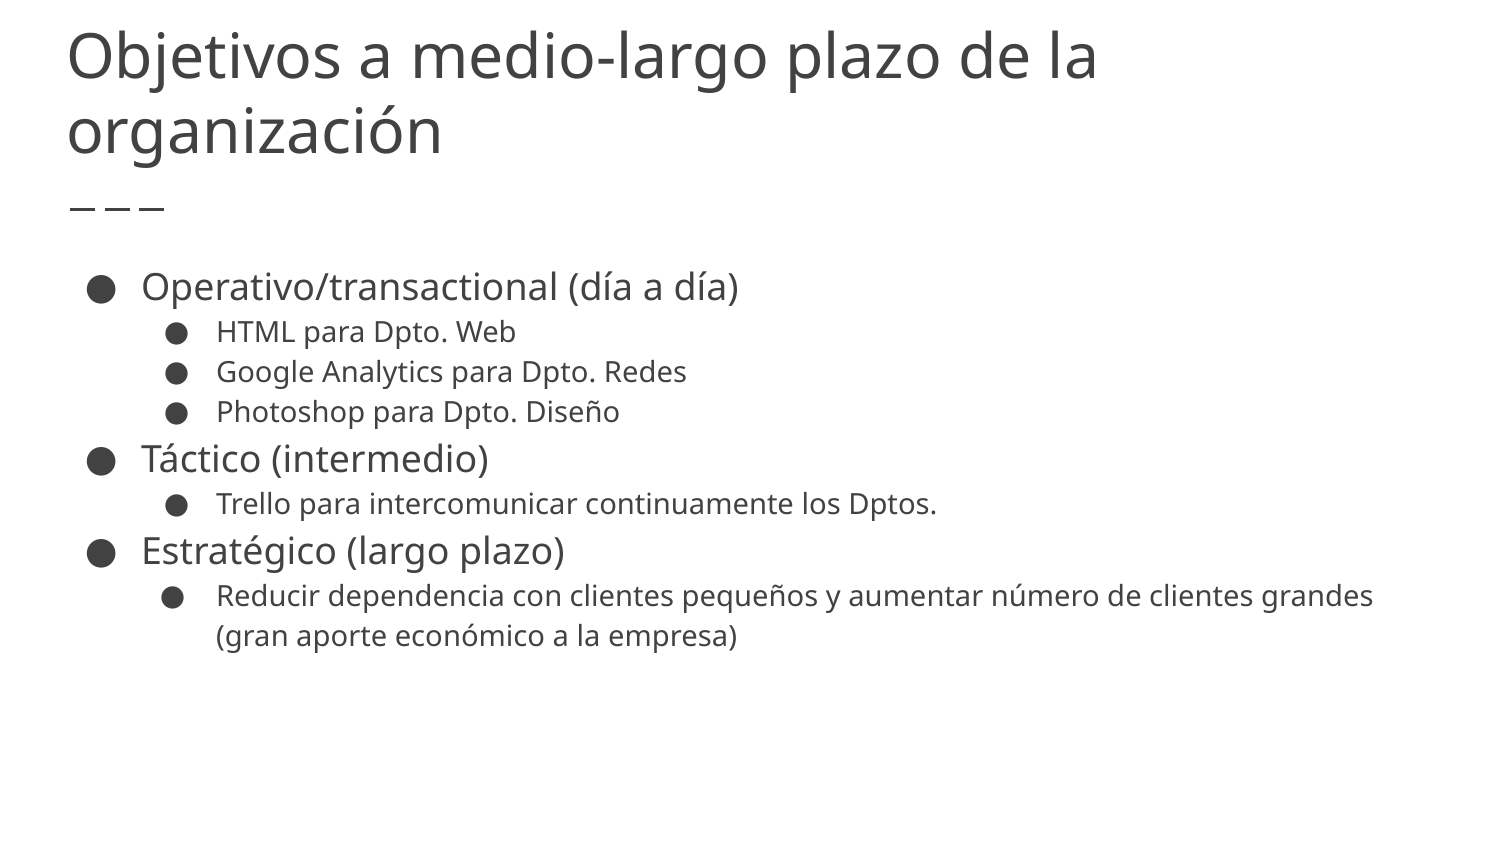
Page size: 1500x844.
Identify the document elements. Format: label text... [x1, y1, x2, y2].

list Operativo/transactional (día a día) HTML para Dpto. Web Google Analytics para Dpto. Redes Photoshop para Dpto. Diseño Táctico (intermedio) Trello para intercomunicar continuamente los Dptos. Estratégico (largo plazo) Reducir dependencia con clientes pequeños y aumentar número de clientes grandes (gran aporte económico a la empresa) [51, 240, 1449, 750]
title Objetivos a medio-largo plazo de la organización [51, 61, 1449, 182]
